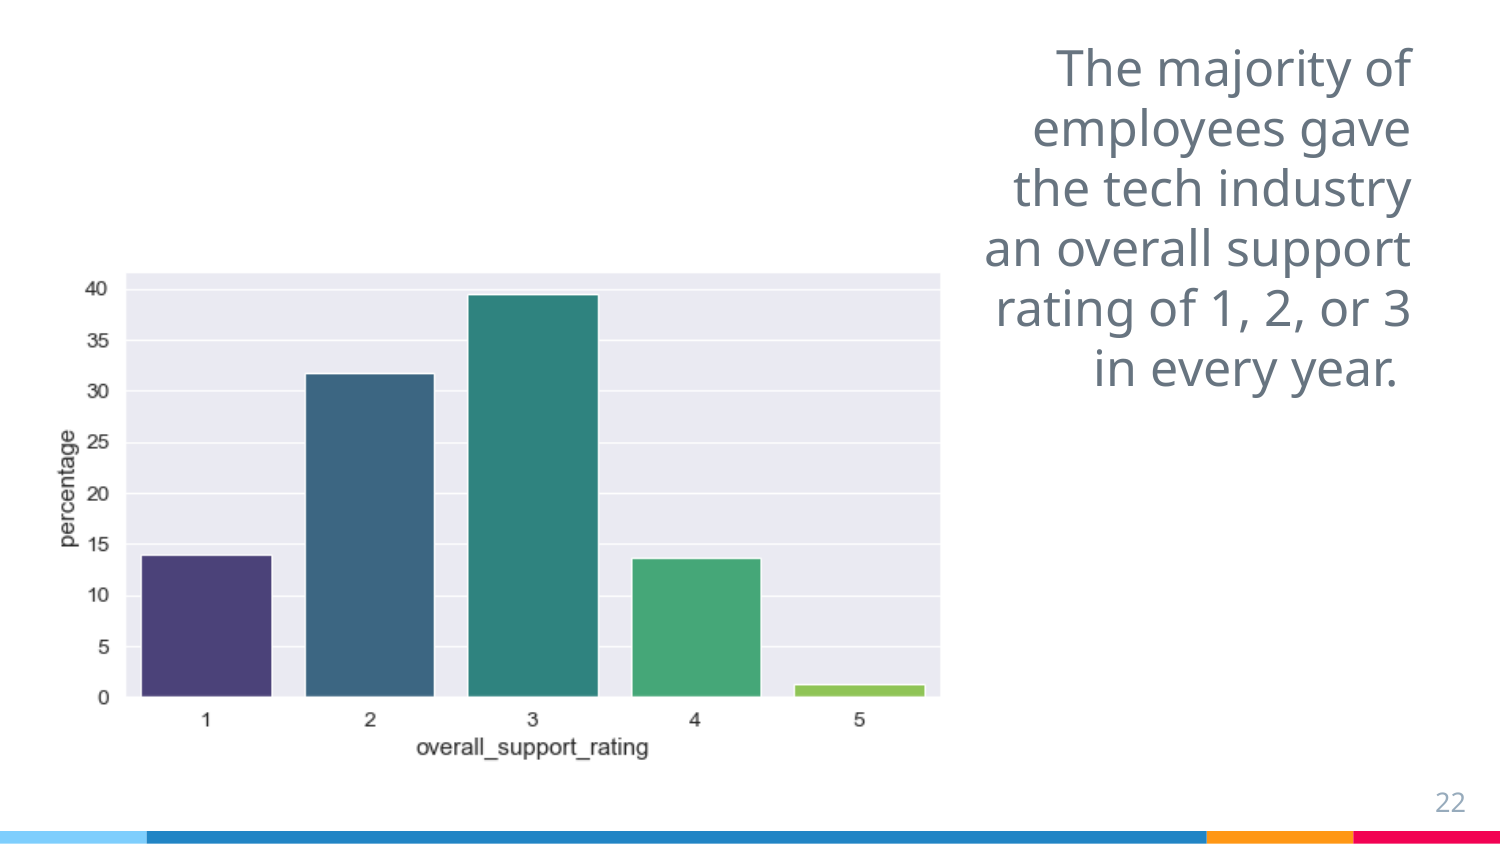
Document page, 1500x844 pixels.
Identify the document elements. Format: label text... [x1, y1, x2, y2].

slide_number 22 [1391, 770, 1482, 822]
list The majority of employees gave the tech industry an overall support rating of 1, 2, or 3 in every year. [912, 21, 1428, 720]
picture [46, 253, 961, 771]
